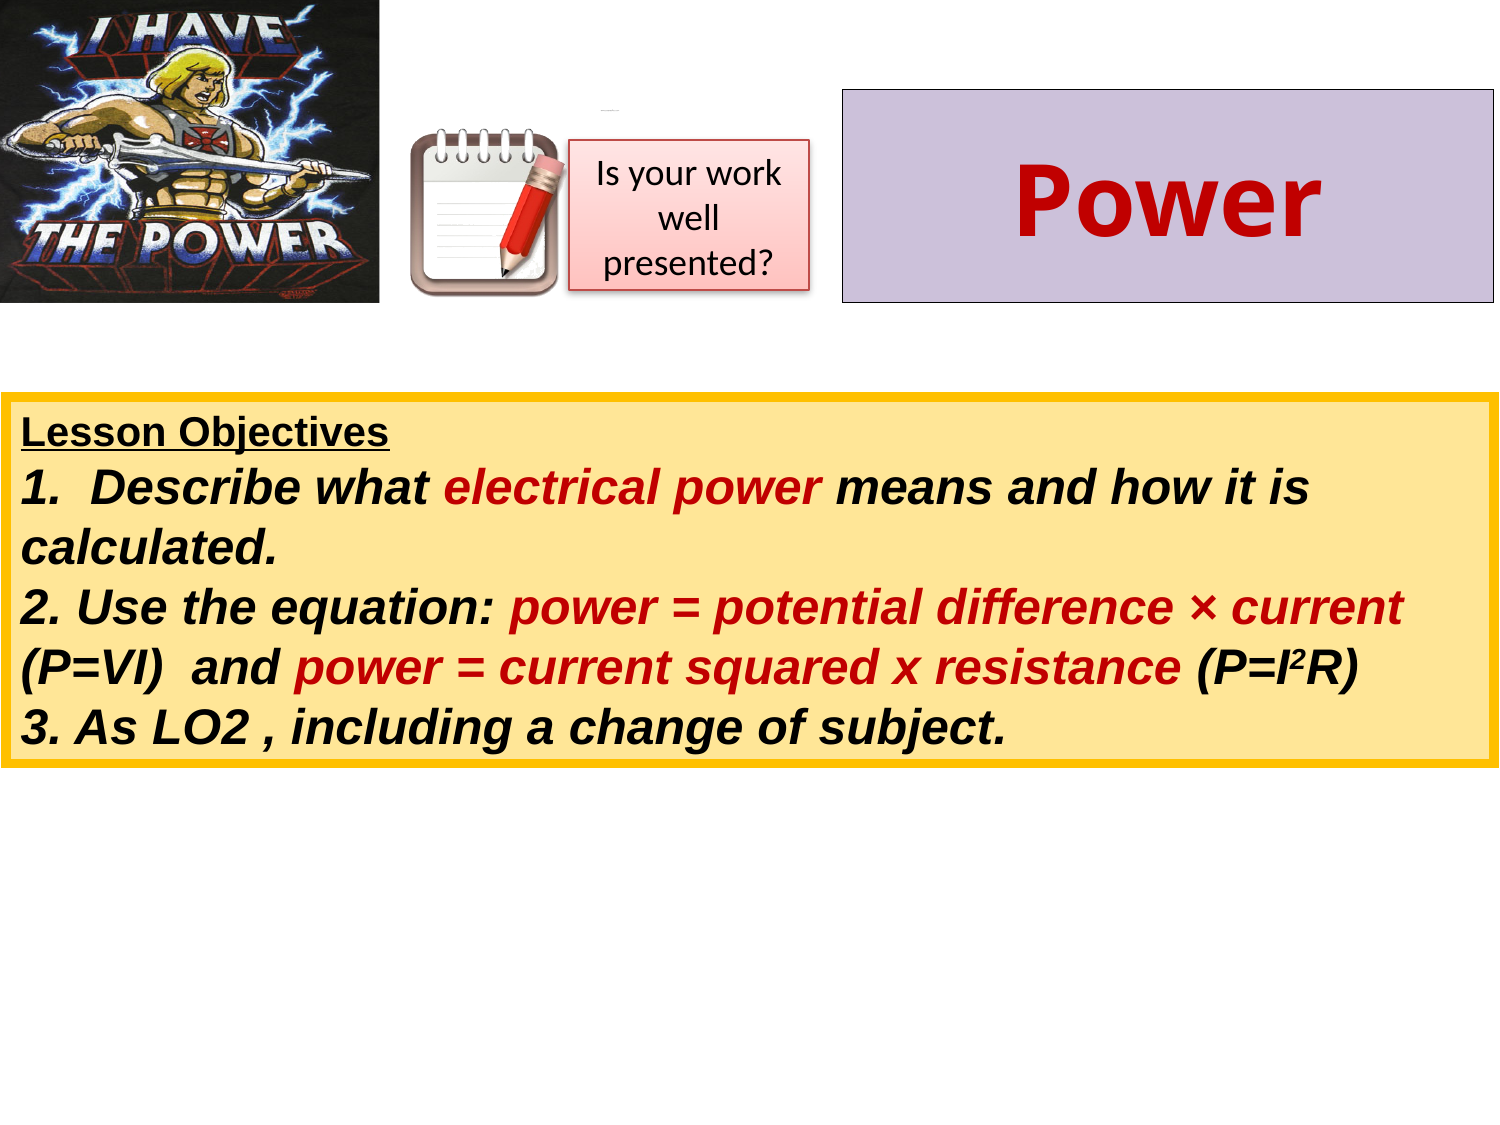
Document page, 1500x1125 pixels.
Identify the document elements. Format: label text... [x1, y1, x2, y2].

text_box Power [842, 89, 1494, 303]
text_box Lesson Objectives 1. Describe what electrical power means and how it is calculated. 2. Use the equation: power = potential difference × current (P=VI) and power = current squared x resistance (P=I2R) 3. As LO2 , including a change of subject. [5, 397, 1494, 764]
picture [0, 0, 380, 303]
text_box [348, 109, 810, 315]
